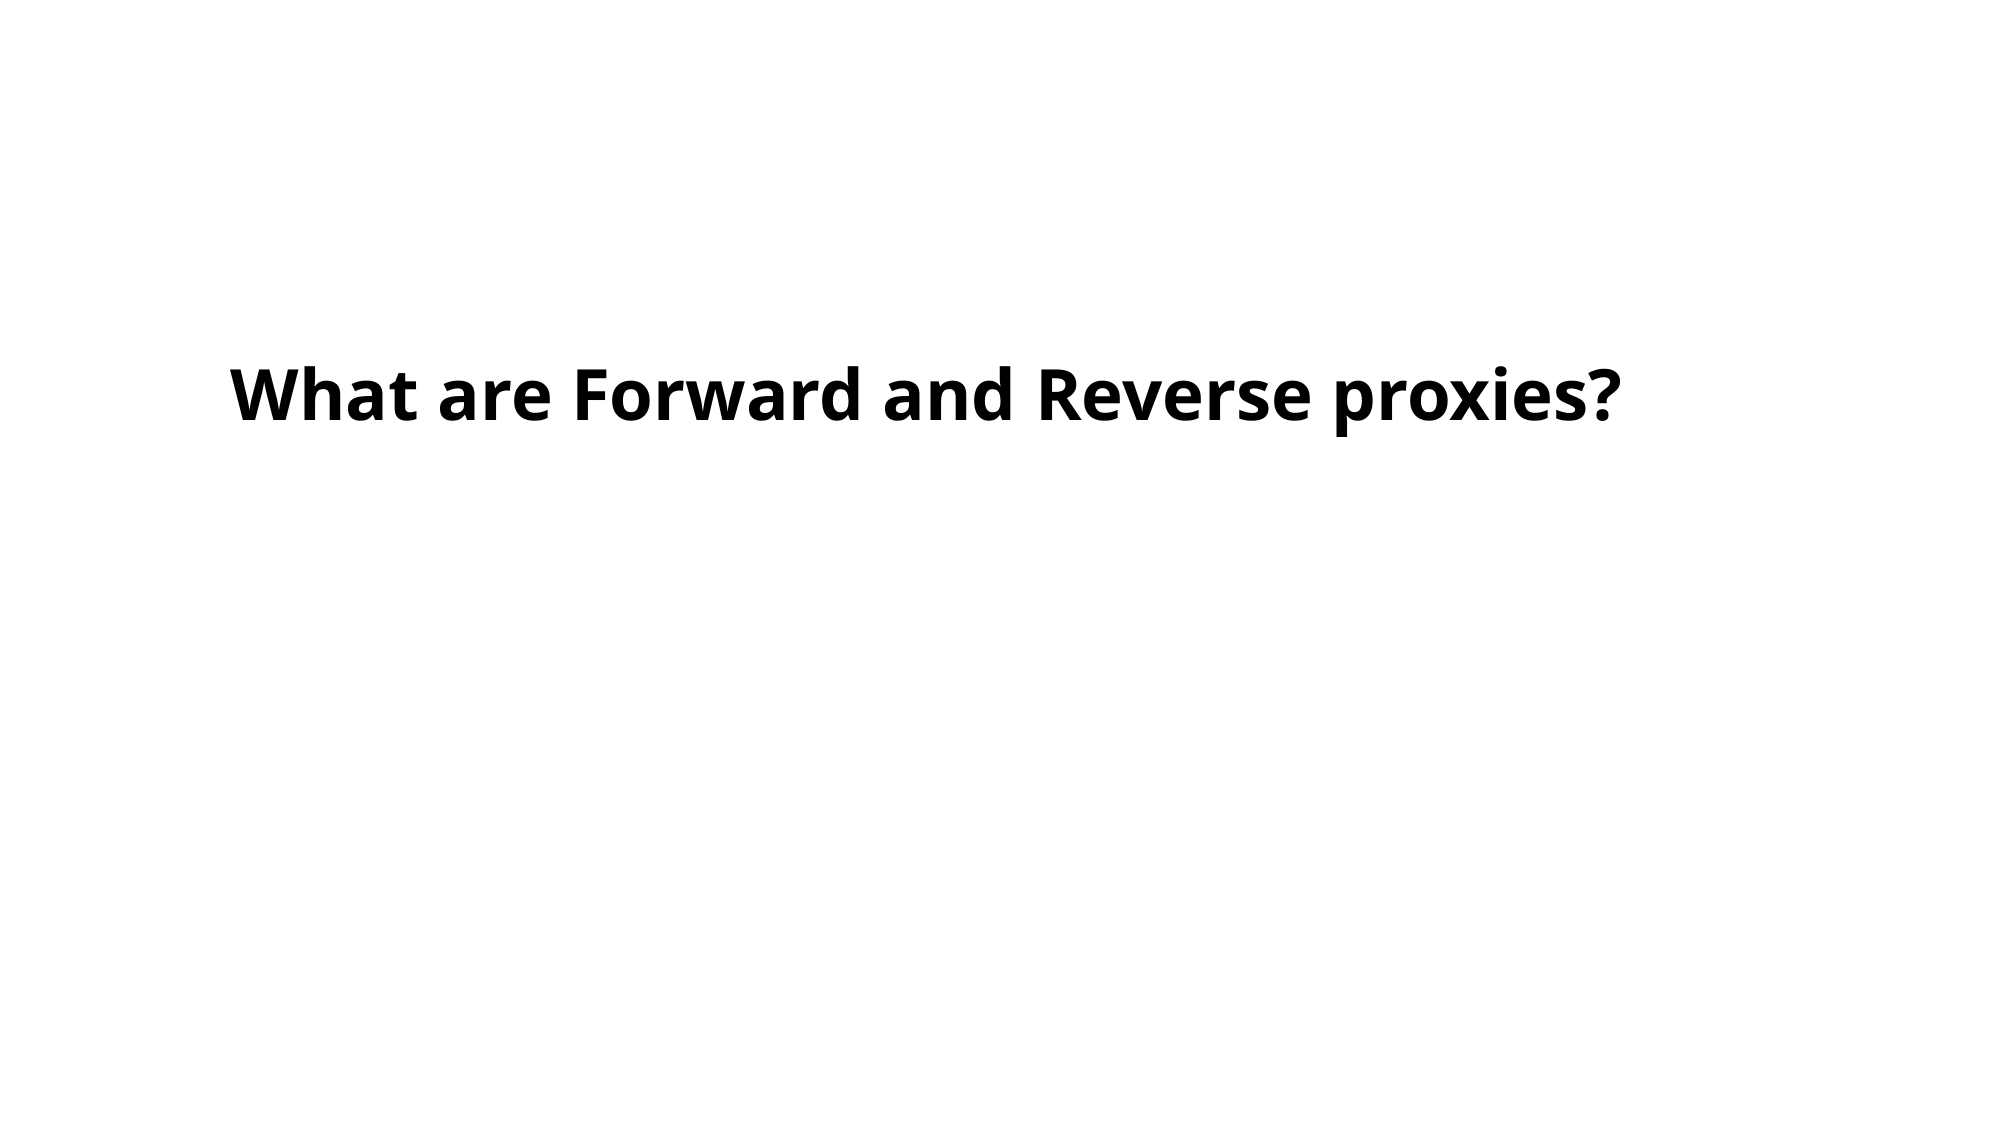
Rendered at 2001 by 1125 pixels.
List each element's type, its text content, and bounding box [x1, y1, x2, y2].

title What are Forward and Reverse proxies? [177, 335, 1678, 444]
